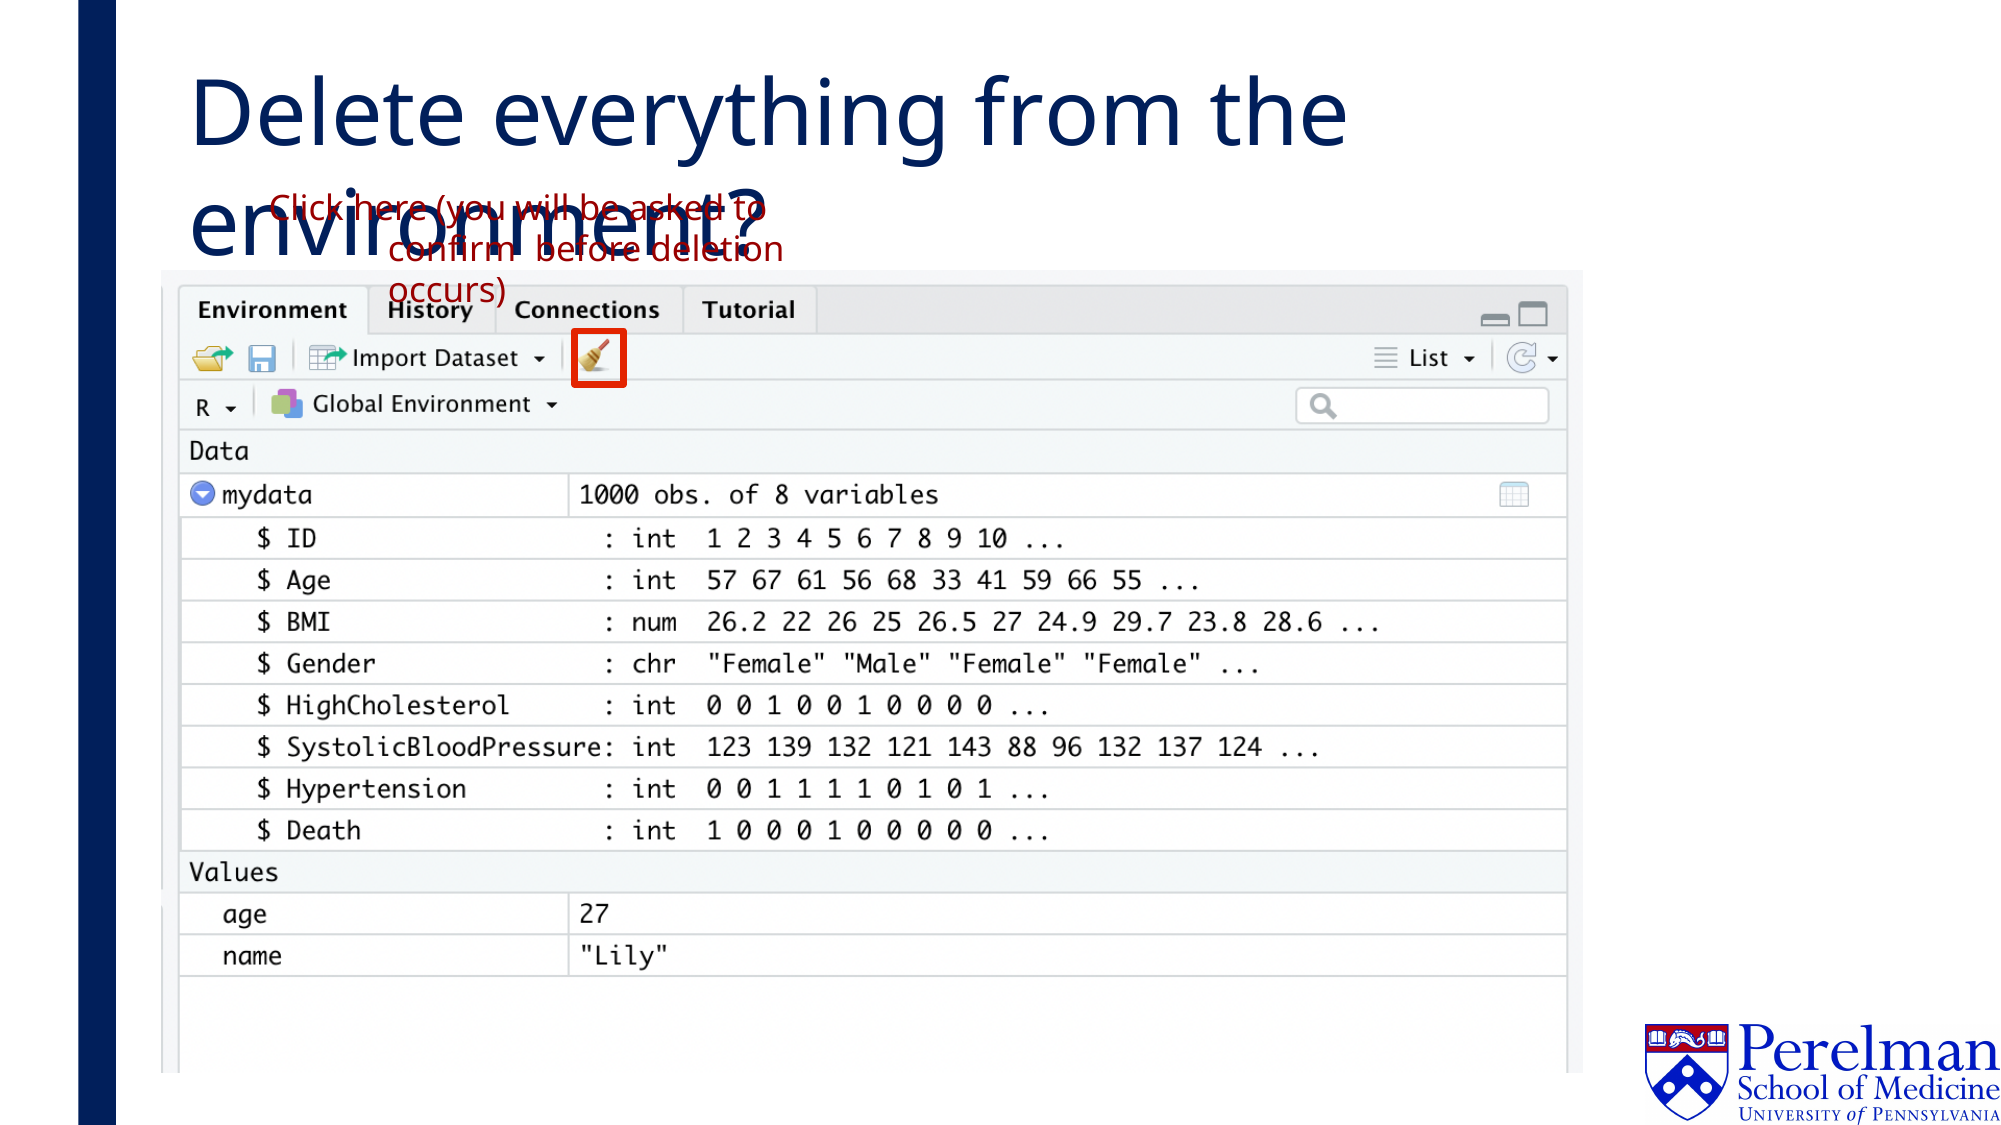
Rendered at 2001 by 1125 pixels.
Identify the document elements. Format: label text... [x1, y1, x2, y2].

picture [1645, 1024, 2000, 1125]
title Delete everything from the environment? [186, 54, 1837, 275]
text_box Click here (you will be asked to confirm before deletion occurs) [267, 186, 843, 270]
picture [161, 270, 1583, 1073]
